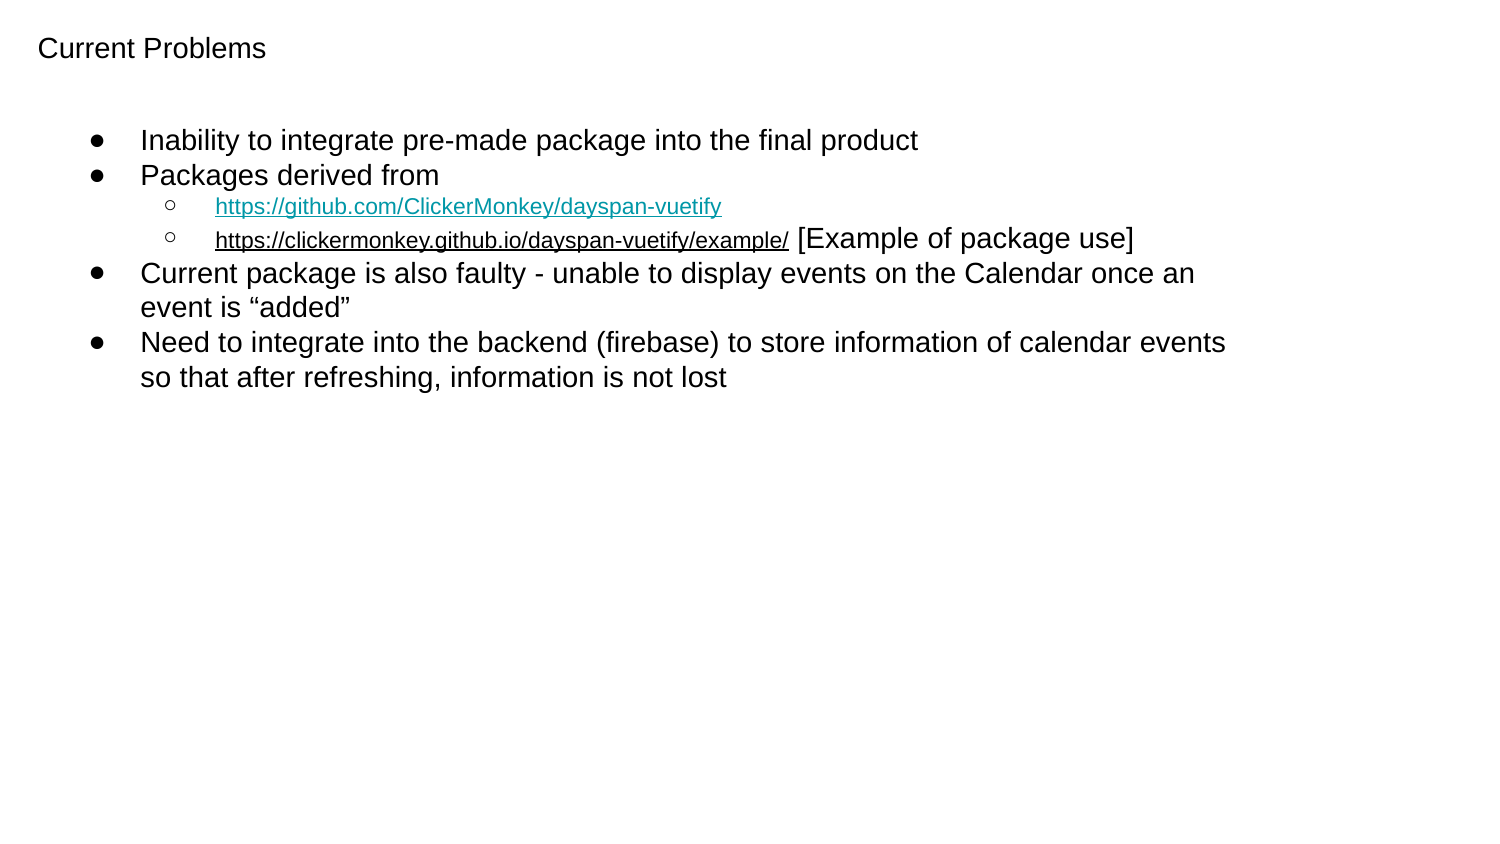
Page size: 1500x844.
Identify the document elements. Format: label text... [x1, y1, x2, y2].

text_box Current Problems [22, 14, 976, 120]
text_box Inability to integrate pre-made package into the final product Packages derived from https://github.com/ClickerMonkey/dayspan-vuetify https://clickermonkey.github.io/dayspan-vuetify/example/ [Example of package use] Current package is also faulty - unable to display events on the Calendar once an event is “added” Need to integrate into the backend (firebase) to store information of calendar events so that after refreshing, information is not lost [50, 106, 1251, 654]
